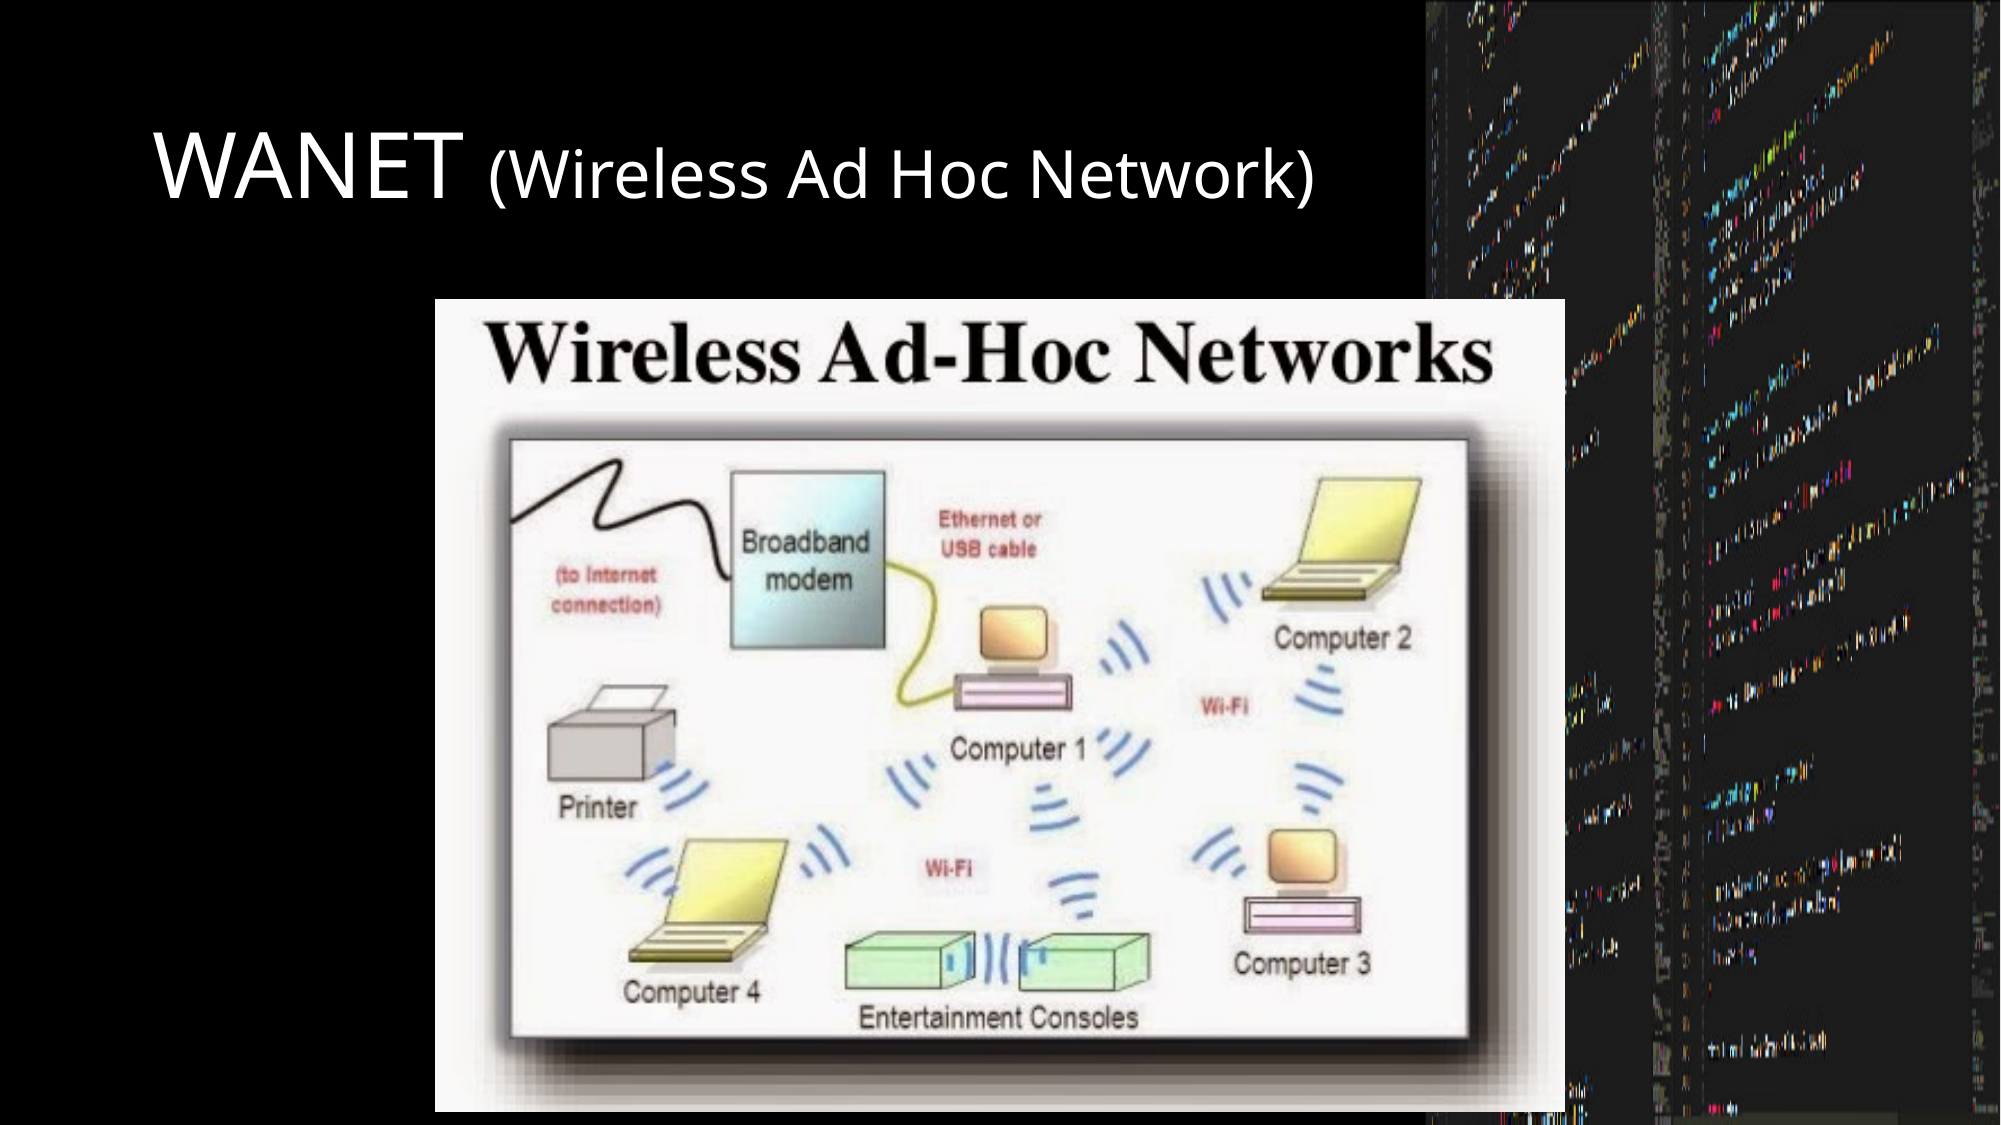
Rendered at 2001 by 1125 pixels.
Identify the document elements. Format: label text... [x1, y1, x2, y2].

title WANET (Wireless Ad Hoc Network) [137, 59, 1863, 278]
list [435, 299, 1565, 1112]
picture [0, 0, 2001, 1125]
